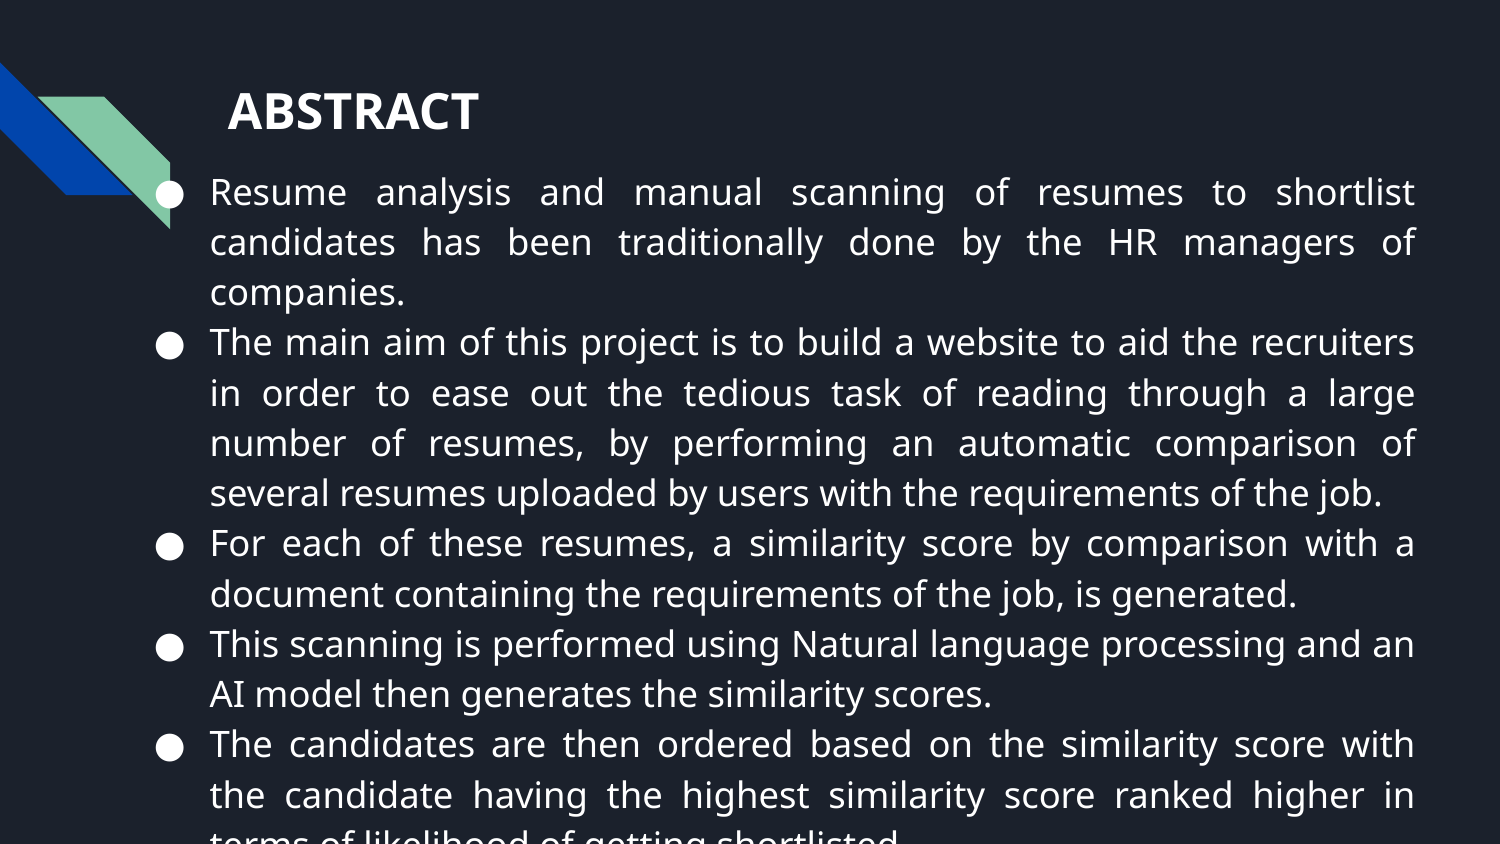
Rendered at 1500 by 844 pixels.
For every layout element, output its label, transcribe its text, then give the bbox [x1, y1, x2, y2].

title ABSTRACT [212, 64, 1368, 147]
list Resume analysis and manual scanning of resumes to shortlist candidates has been traditionally done by the HR managers of companies. The main aim of this project is to build a website to aid the recruiters in order to ease out the tedious task of reading through a large number of resumes, by performing an automatic comparison of several resumes uploaded by users with the requirements of the job. For each of these resumes, a similarity score by comparison with a document containing the requirements of the job, is generated. This scanning is performed using Natural language processing and an AI model then generates the similarity scores. The candidates are then ordered based on the similarity score with the candidate having the highest similarity score ranked higher in terms of likelihood of getting shortlisted. [119, 147, 1433, 821]
